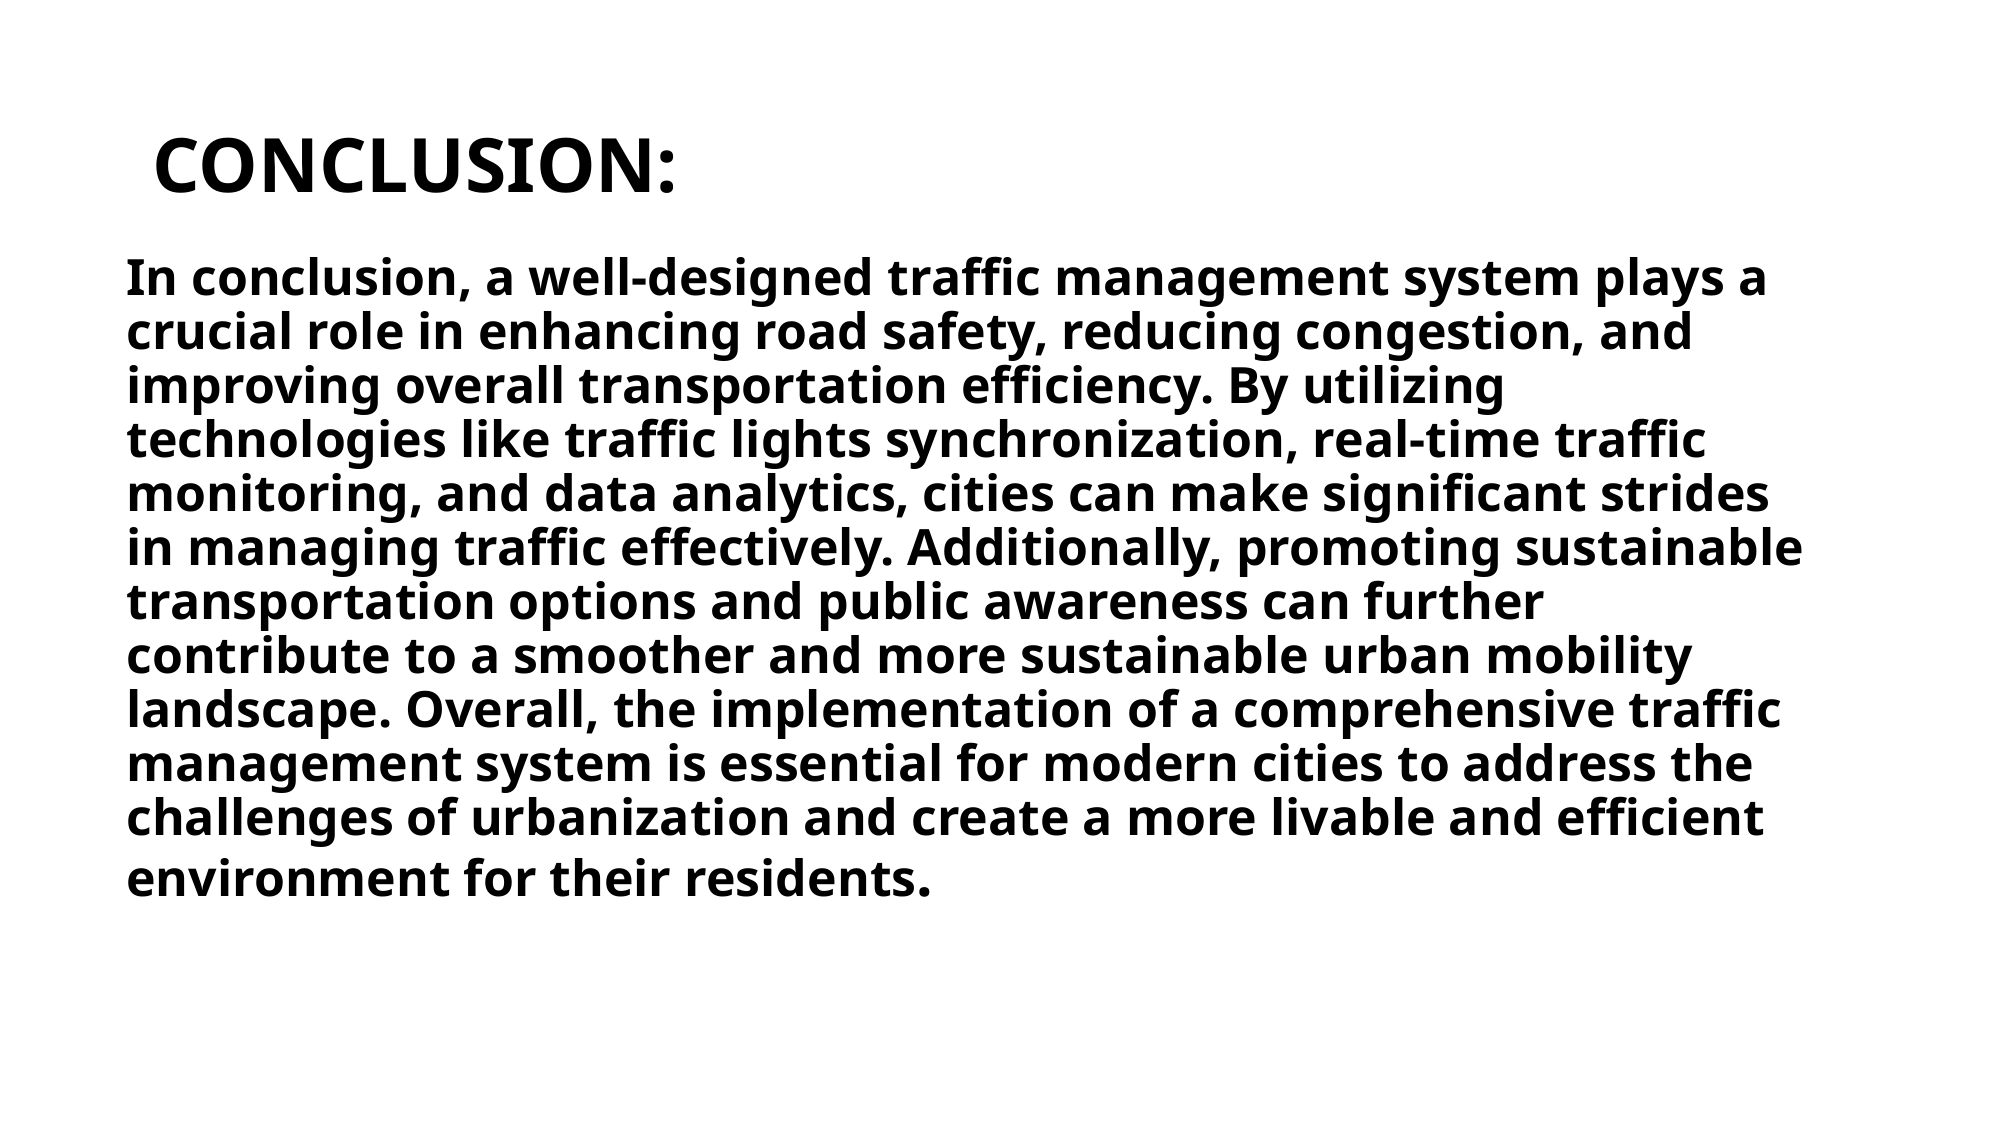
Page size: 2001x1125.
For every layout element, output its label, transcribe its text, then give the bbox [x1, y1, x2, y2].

title CONCLUSION: [137, 59, 1863, 278]
list In conclusion, a well-designed traffic management system plays a crucial role in enhancing road safety, reducing congestion, and improving overall transportation efficiency. By utilizing technologies like traffic lights synchronization, real-time traffic monitoring, and data analytics, cities can make significant strides in managing traffic effectively. Additionally, promoting sustainable transportation options and public awareness can further contribute to a smoother and more sustainable urban mobility landscape. Overall, the implementation of a comprehensive traffic management system is essential for modern cities to address the challenges of urbanization and create a more livable and efficient environment for their residents. [111, 245, 1837, 959]
